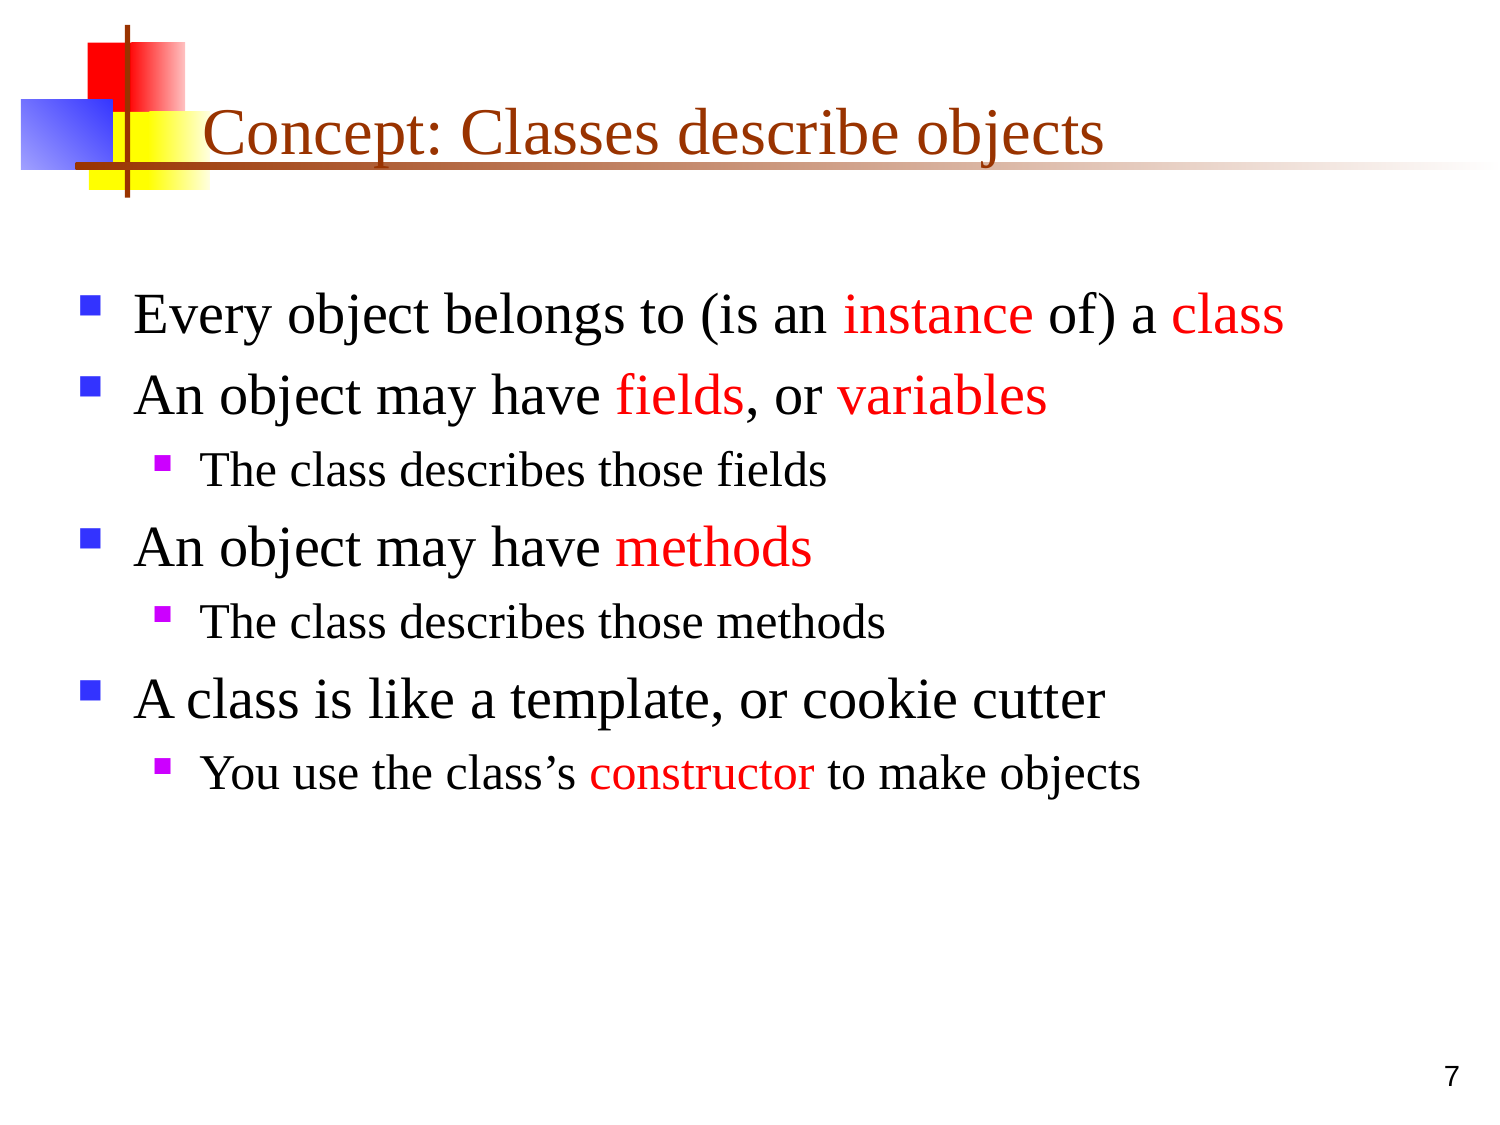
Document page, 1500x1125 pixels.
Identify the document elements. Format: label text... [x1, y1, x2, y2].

slide_number 7 [1162, 1025, 1475, 1100]
title Concept: Classes describe objects [187, 62, 1437, 175]
list Every object belongs to (is an instance of) a class An object may have fields, or variables The class describes those fields An object may have methods The class describes those methods A class is like a template, or cookie cutter You use the class’s constructor to make objects [62, 267, 1469, 1088]
